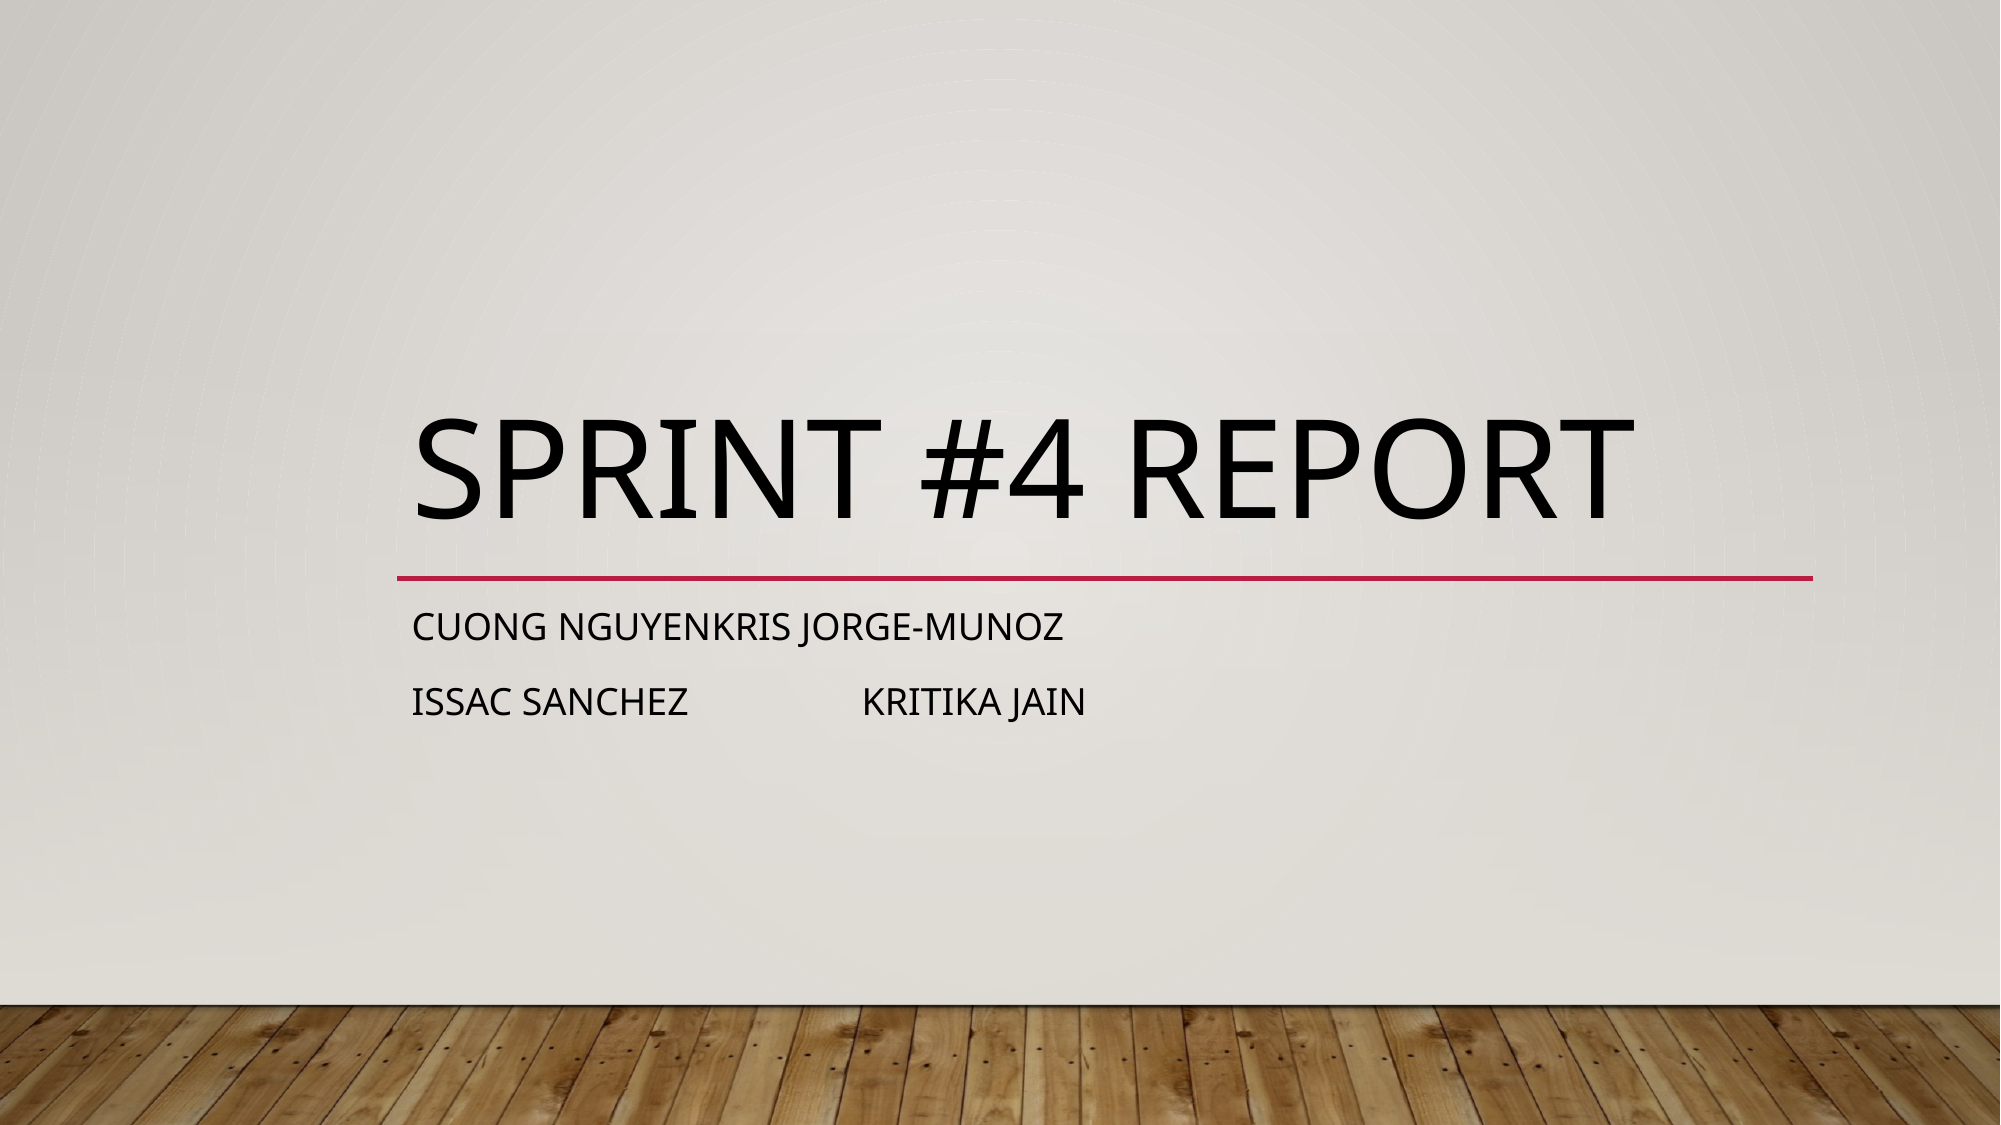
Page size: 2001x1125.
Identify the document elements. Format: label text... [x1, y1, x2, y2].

picture [0, 1005, 2000, 1125]
title Sprint #4 Report [396, 131, 1814, 549]
subtitle Cuong Nguyen Kris Jorge-Munoz Issac Sanchez Kritika Jain [396, 579, 1814, 740]
